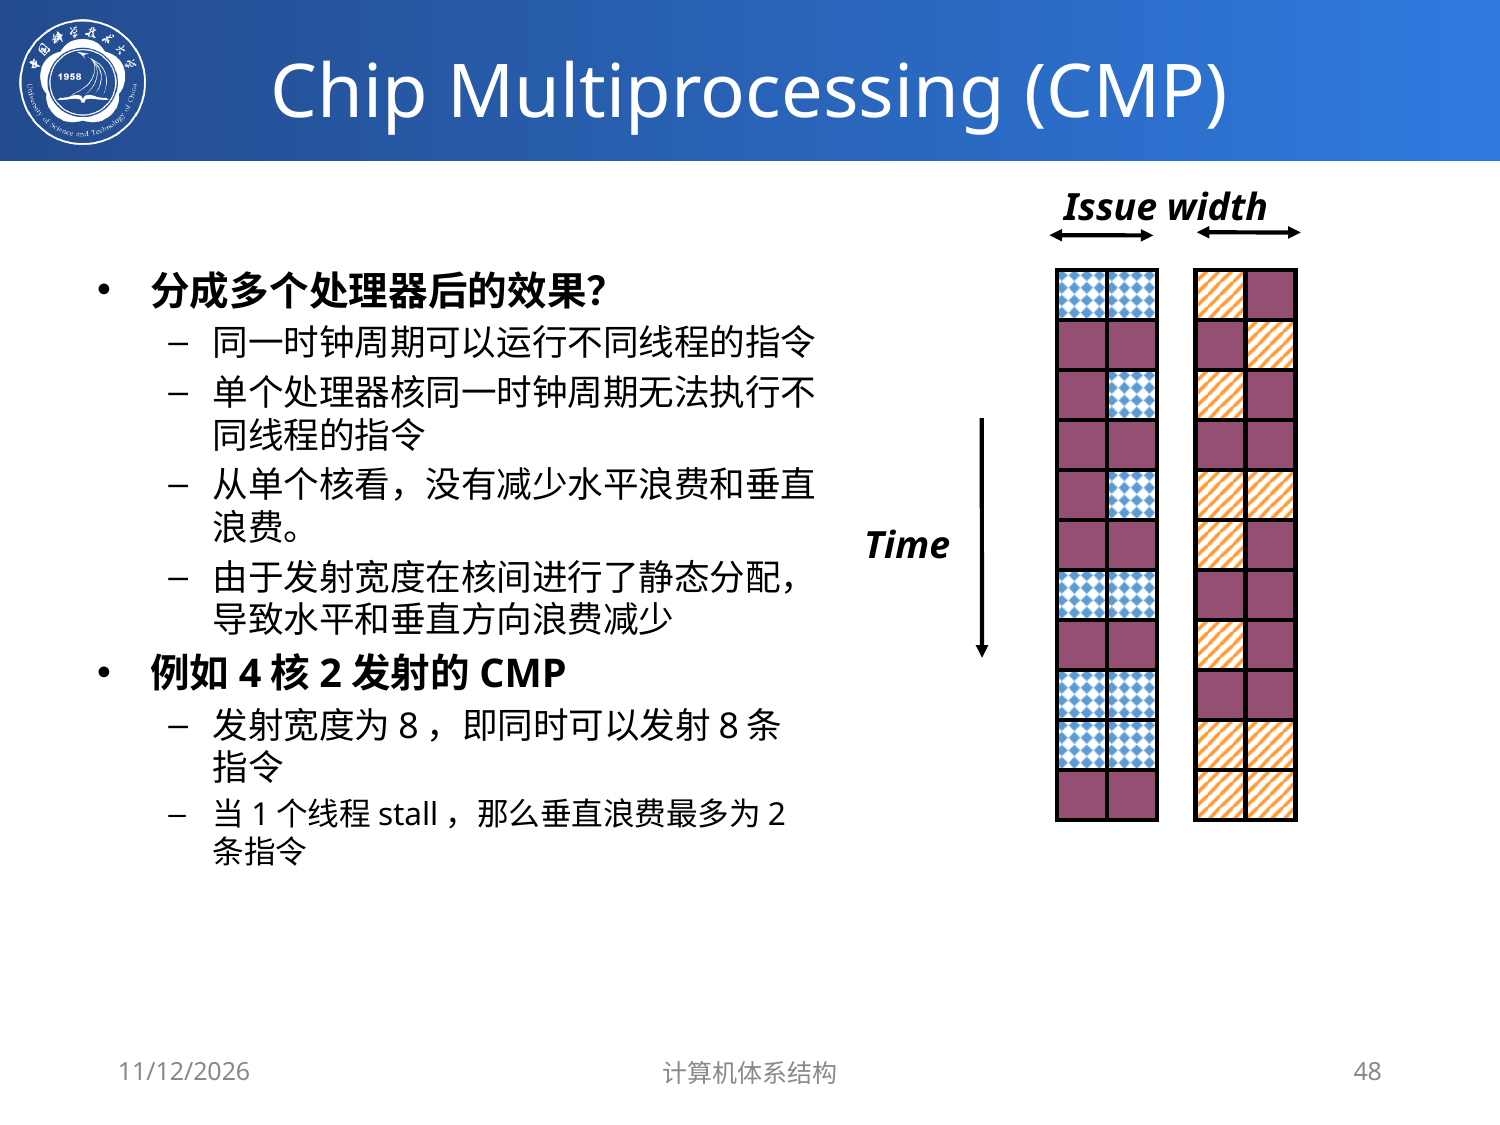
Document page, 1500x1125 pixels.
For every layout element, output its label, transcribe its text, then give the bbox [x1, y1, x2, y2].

text_box [1195, 670, 1245, 720]
text_box [1106, 320, 1157, 370]
text_box [1245, 270, 1296, 320]
text_box [1245, 320, 1296, 370]
title Chip Multiprocessing (CMP) [70, 35, 1429, 140]
text_box [1195, 620, 1245, 670]
text_box [1106, 520, 1157, 570]
text_box [1056, 620, 1106, 670]
text_box [1056, 770, 1106, 821]
text_box [1106, 620, 1157, 670]
picture [19, 19, 146, 145]
text_box [1106, 470, 1157, 520]
text_box [1195, 320, 1245, 370]
text_box [1245, 370, 1296, 420]
text_box 计算机体系结构 [496, 1042, 1004, 1103]
text_box [1195, 370, 1245, 420]
text_box [1195, 770, 1245, 821]
text_box [1196, 226, 1301, 239]
text_box [1245, 420, 1296, 470]
text_box [1106, 570, 1157, 620]
text_box [1106, 720, 1157, 770]
text_box [1056, 520, 1106, 570]
text_box [1056, 470, 1106, 520]
text_box [1051, 236, 1062, 242]
text_box [1140, 236, 1153, 242]
text_box [1245, 520, 1296, 570]
text_box 48 [1059, 1042, 1397, 1103]
text_box [1056, 320, 1106, 370]
text_box [1056, 720, 1106, 770]
text_box [1106, 370, 1157, 420]
text_box [1056, 370, 1106, 420]
text_box 2020/4/13 [103, 1042, 441, 1103]
list 分成多个处理器后的效果？ 同一时钟周期可以运行不同线程的指令 单个处理器核同一时钟周期无法执行不同线程的指令 从单个核看，没有减少水平浪费和垂直浪费。 由于发射宽度在核间进行了静态分配，导致水平和垂直方向浪费减少 例如4核2发射的CMP 发射宽度为8，即同时可以发射8条指令 当1个线程stall，那么垂直浪费最多为2条指令 [82, 257, 832, 926]
text_box [1056, 570, 1106, 620]
text_box [1106, 420, 1157, 470]
text_box [1056, 270, 1106, 320]
text_box [1245, 670, 1296, 720]
text_box [1056, 670, 1106, 720]
text_box [1195, 520, 1245, 570]
text_box [1106, 770, 1157, 821]
text_box [1195, 420, 1245, 470]
text_box [1245, 720, 1296, 770]
text_box Issue width [1049, 175, 1284, 236]
text_box Time [849, 513, 966, 575]
text_box [1195, 470, 1245, 520]
text_box [975, 420, 989, 658]
text_box [1245, 570, 1296, 620]
text_box [1195, 570, 1245, 620]
text_box [1106, 270, 1157, 320]
text_box [1195, 720, 1245, 770]
text_box [1245, 770, 1296, 821]
text_box [1195, 270, 1245, 320]
text_box [1056, 420, 1106, 470]
text_box [1245, 620, 1296, 670]
text_box [1245, 470, 1296, 520]
text_box [1106, 670, 1157, 720]
